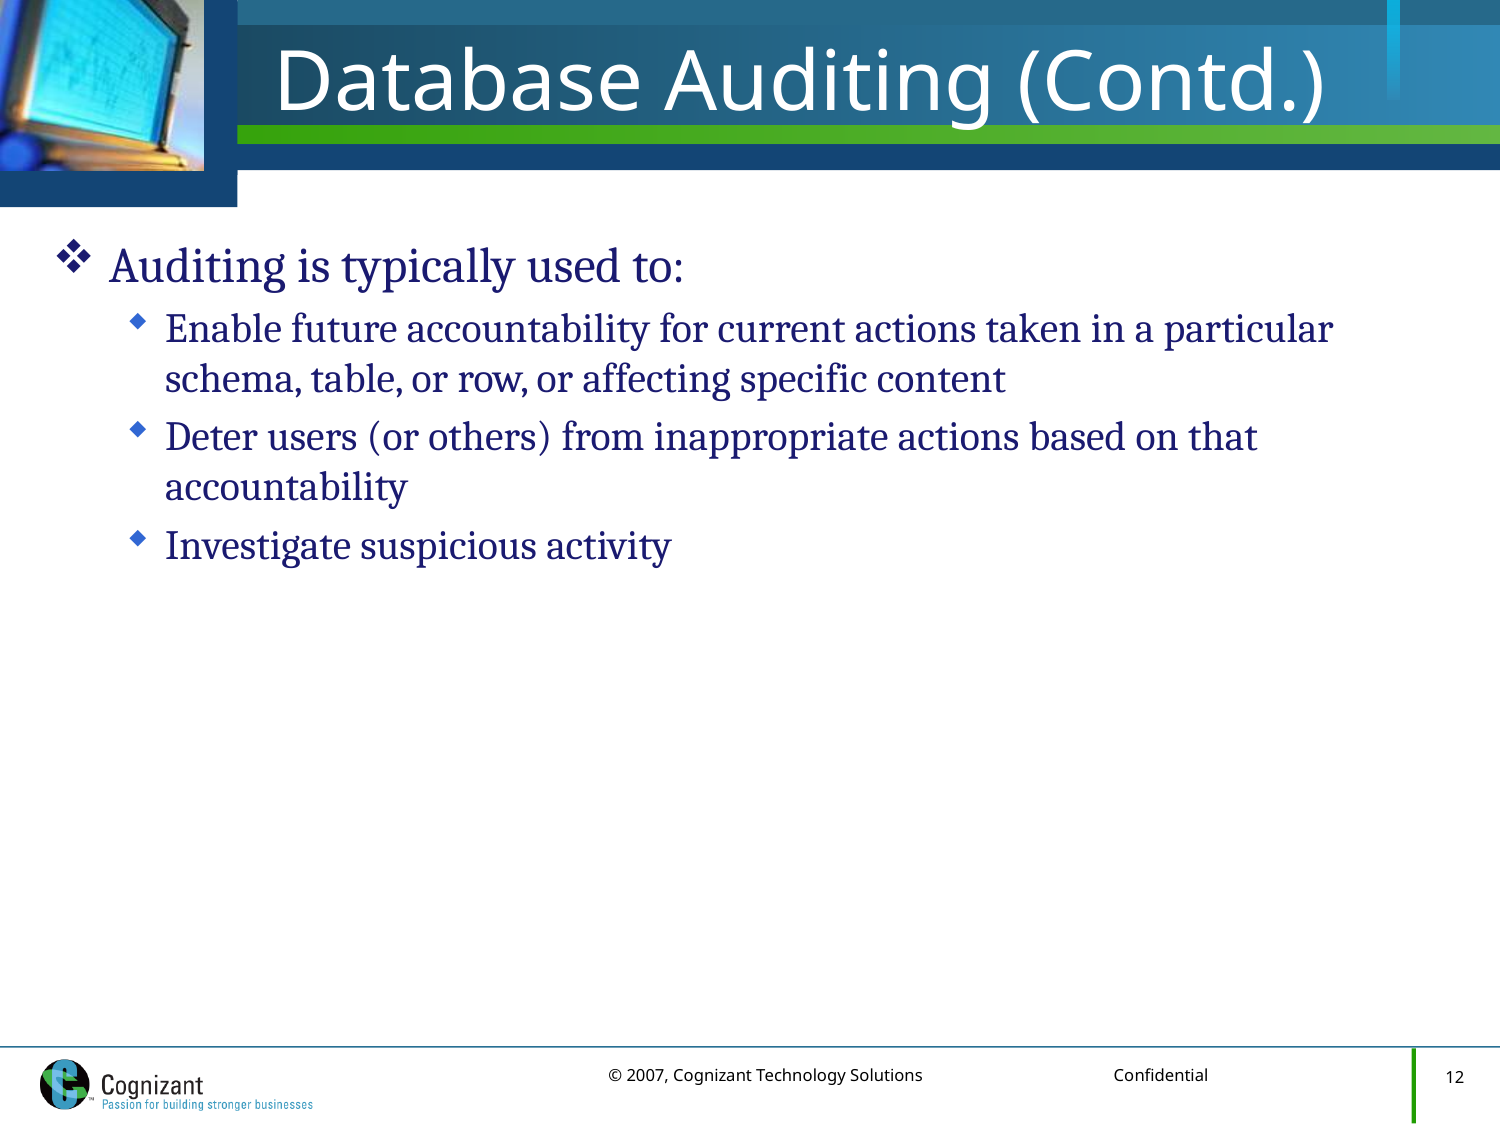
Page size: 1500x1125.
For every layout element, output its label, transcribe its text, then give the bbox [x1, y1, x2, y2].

list Auditing is typically used to: Enable future accountability for current actions taken in a particular schema, table, or row, or affecting specific content Deter users (or others) from inappropriate actions based on that accountability Investigate suspicious activity [37, 224, 1463, 1037]
picture [0, 0, 204, 171]
slide_number 12 [1418, 1058, 1492, 1112]
title Database Auditing (Contd.) [237, 33, 1363, 122]
picture [39, 1059, 313, 1111]
